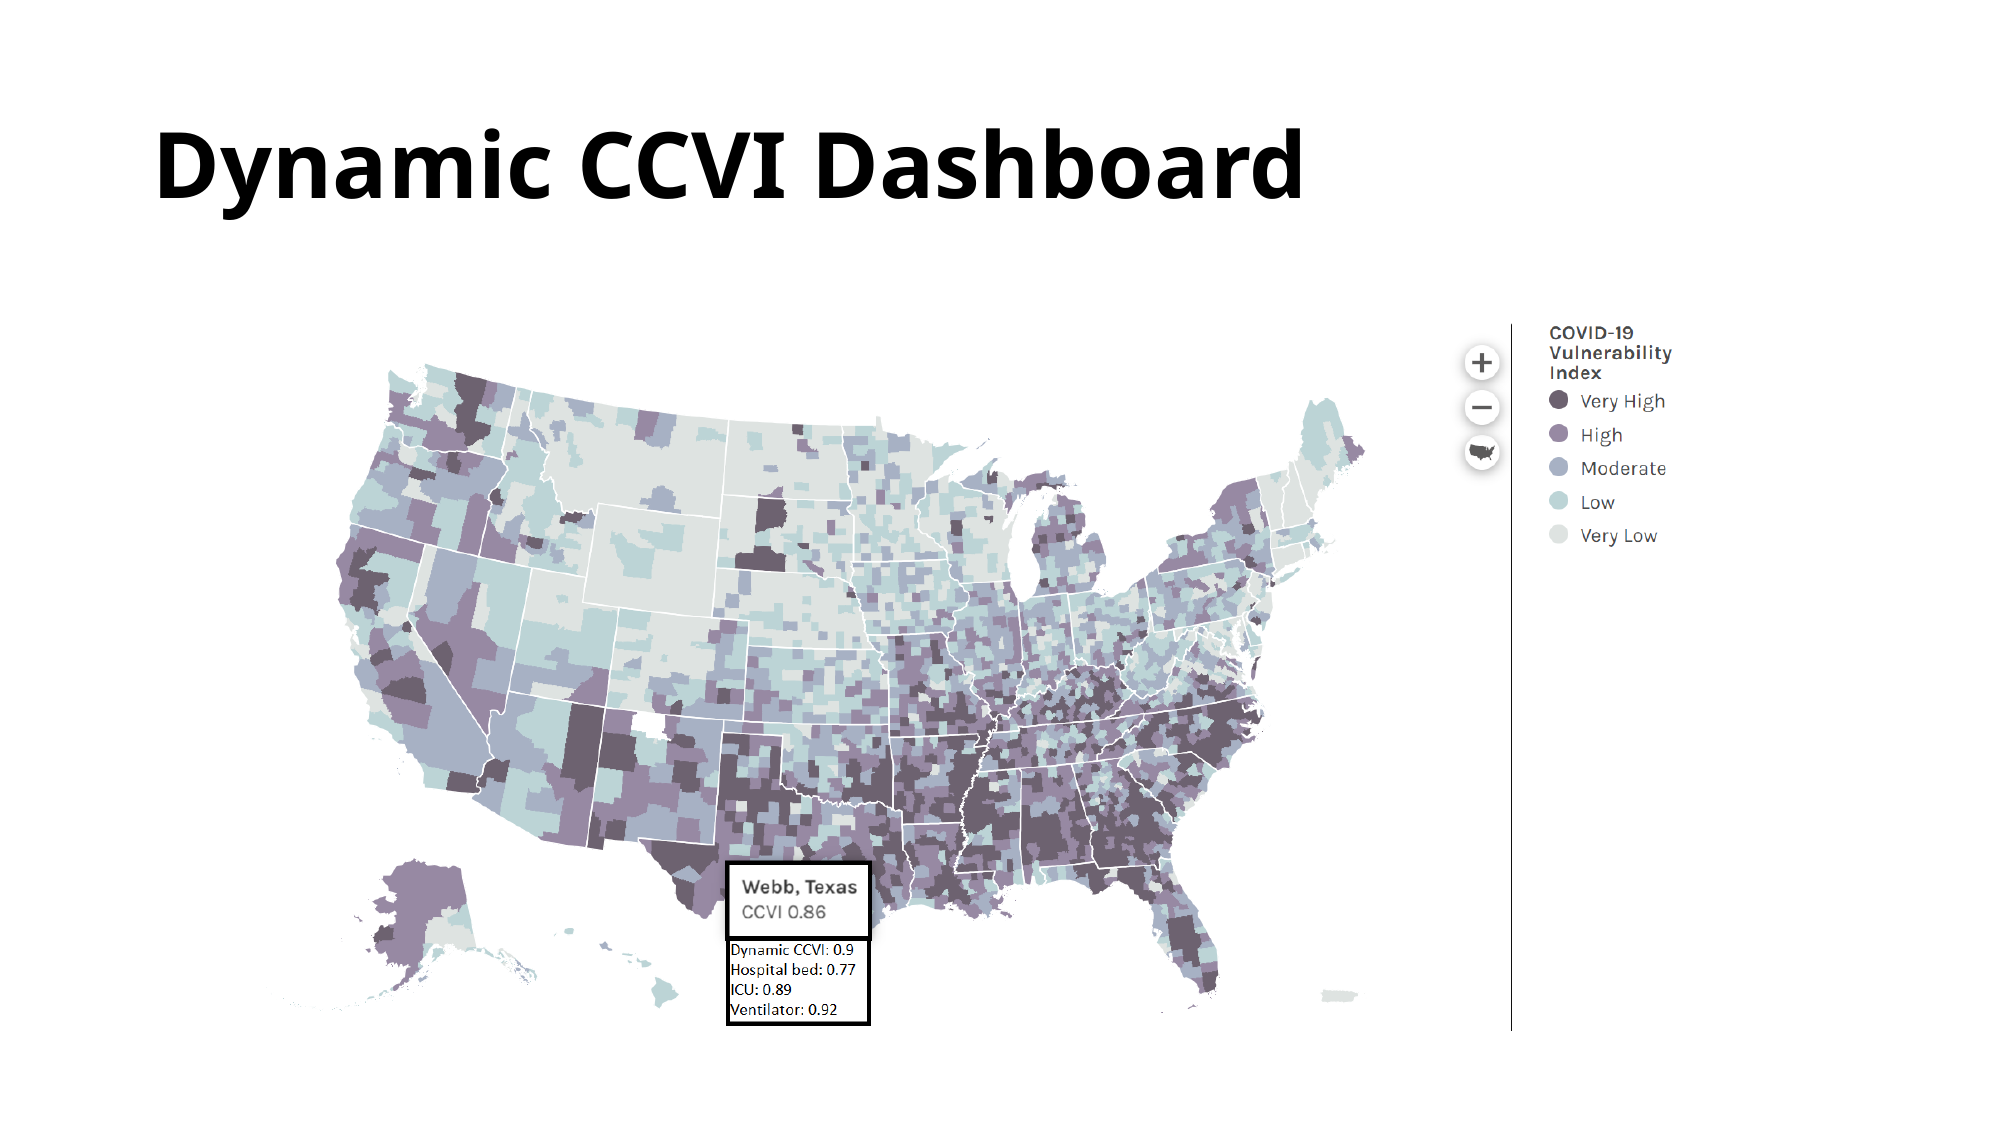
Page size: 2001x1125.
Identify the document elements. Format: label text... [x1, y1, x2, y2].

title Dynamic CCVI Dashboard [137, 59, 1863, 278]
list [262, 295, 1738, 1031]
